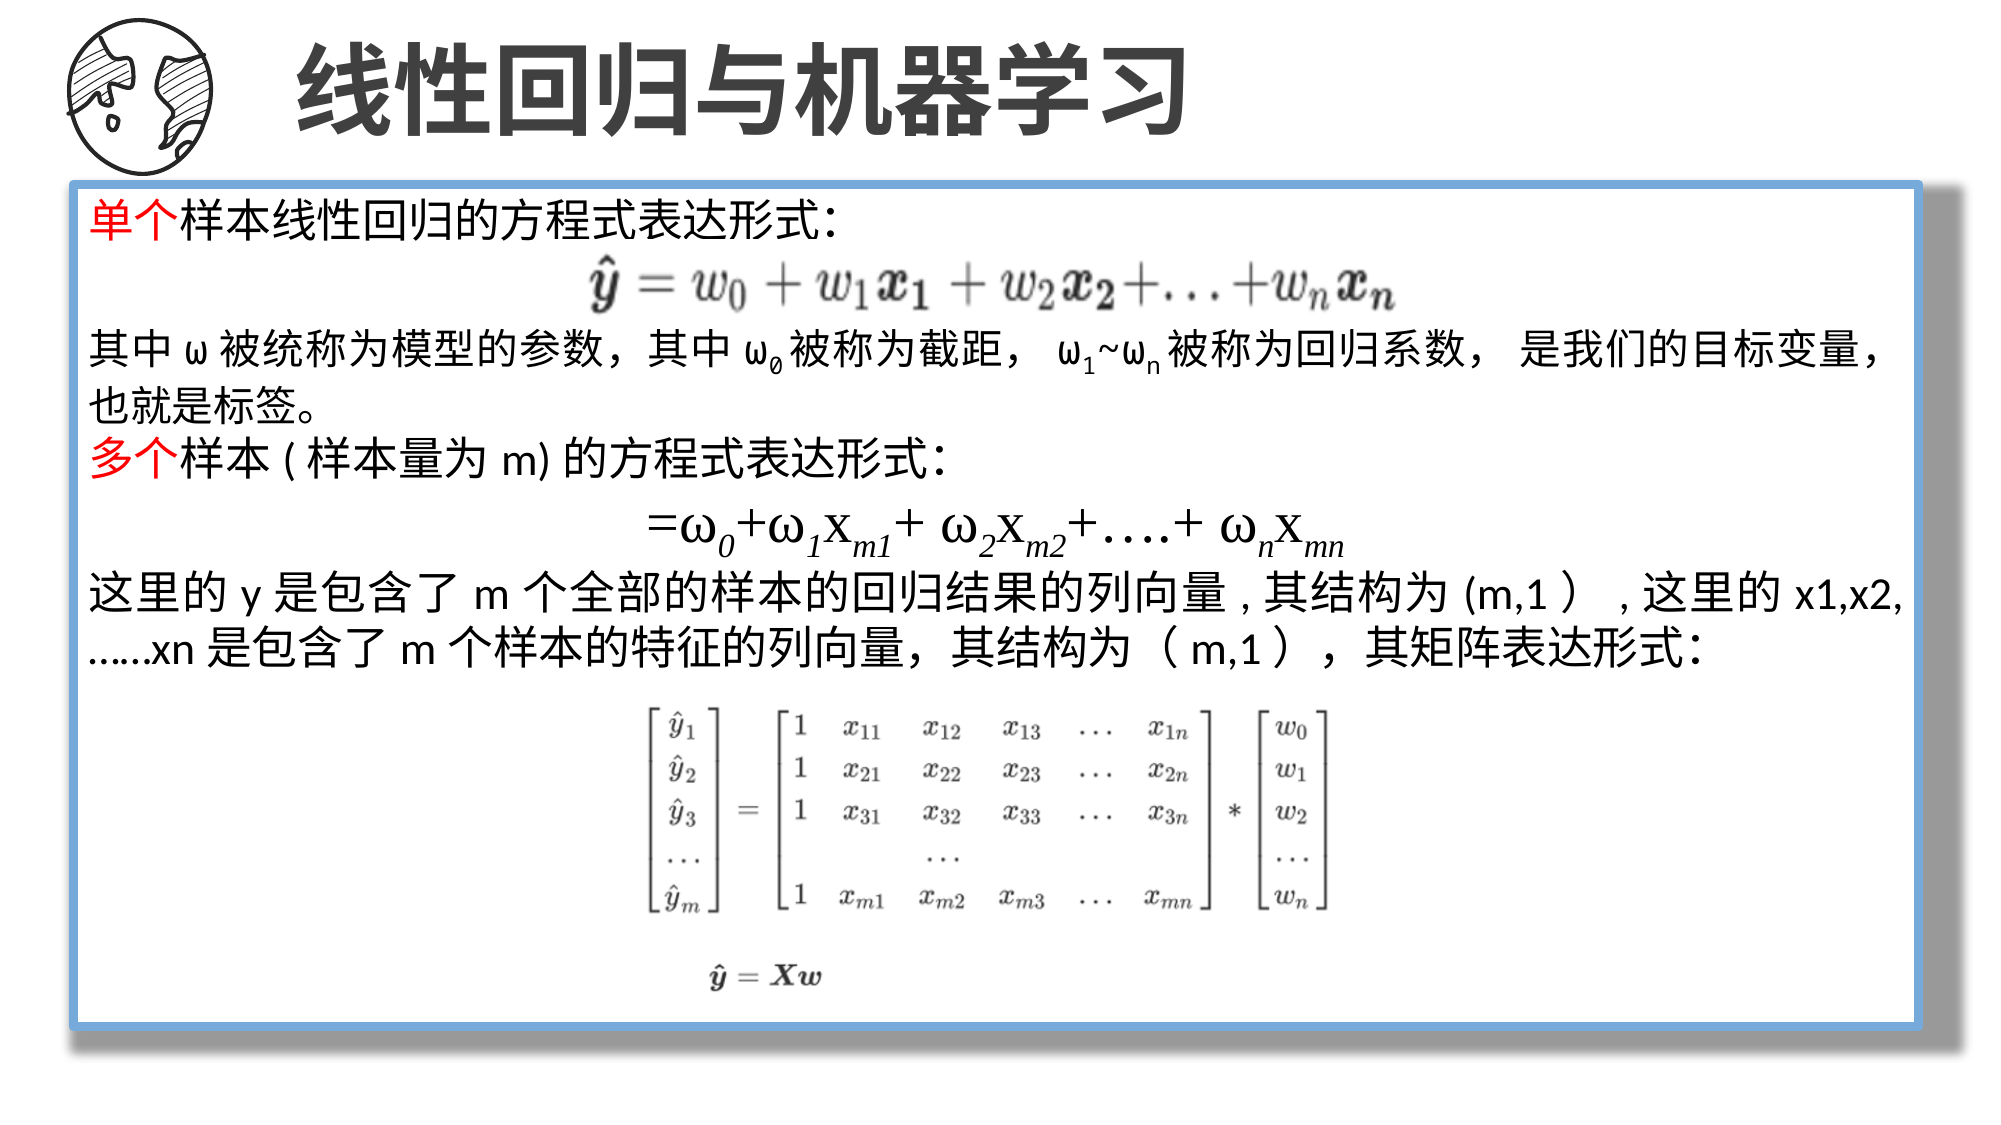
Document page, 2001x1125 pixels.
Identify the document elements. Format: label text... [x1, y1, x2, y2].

picture [629, 695, 1344, 1009]
text_box 线性回归与机器学习 [279, 20, 1209, 155]
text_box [65, 20, 215, 172]
picture [553, 239, 1421, 323]
